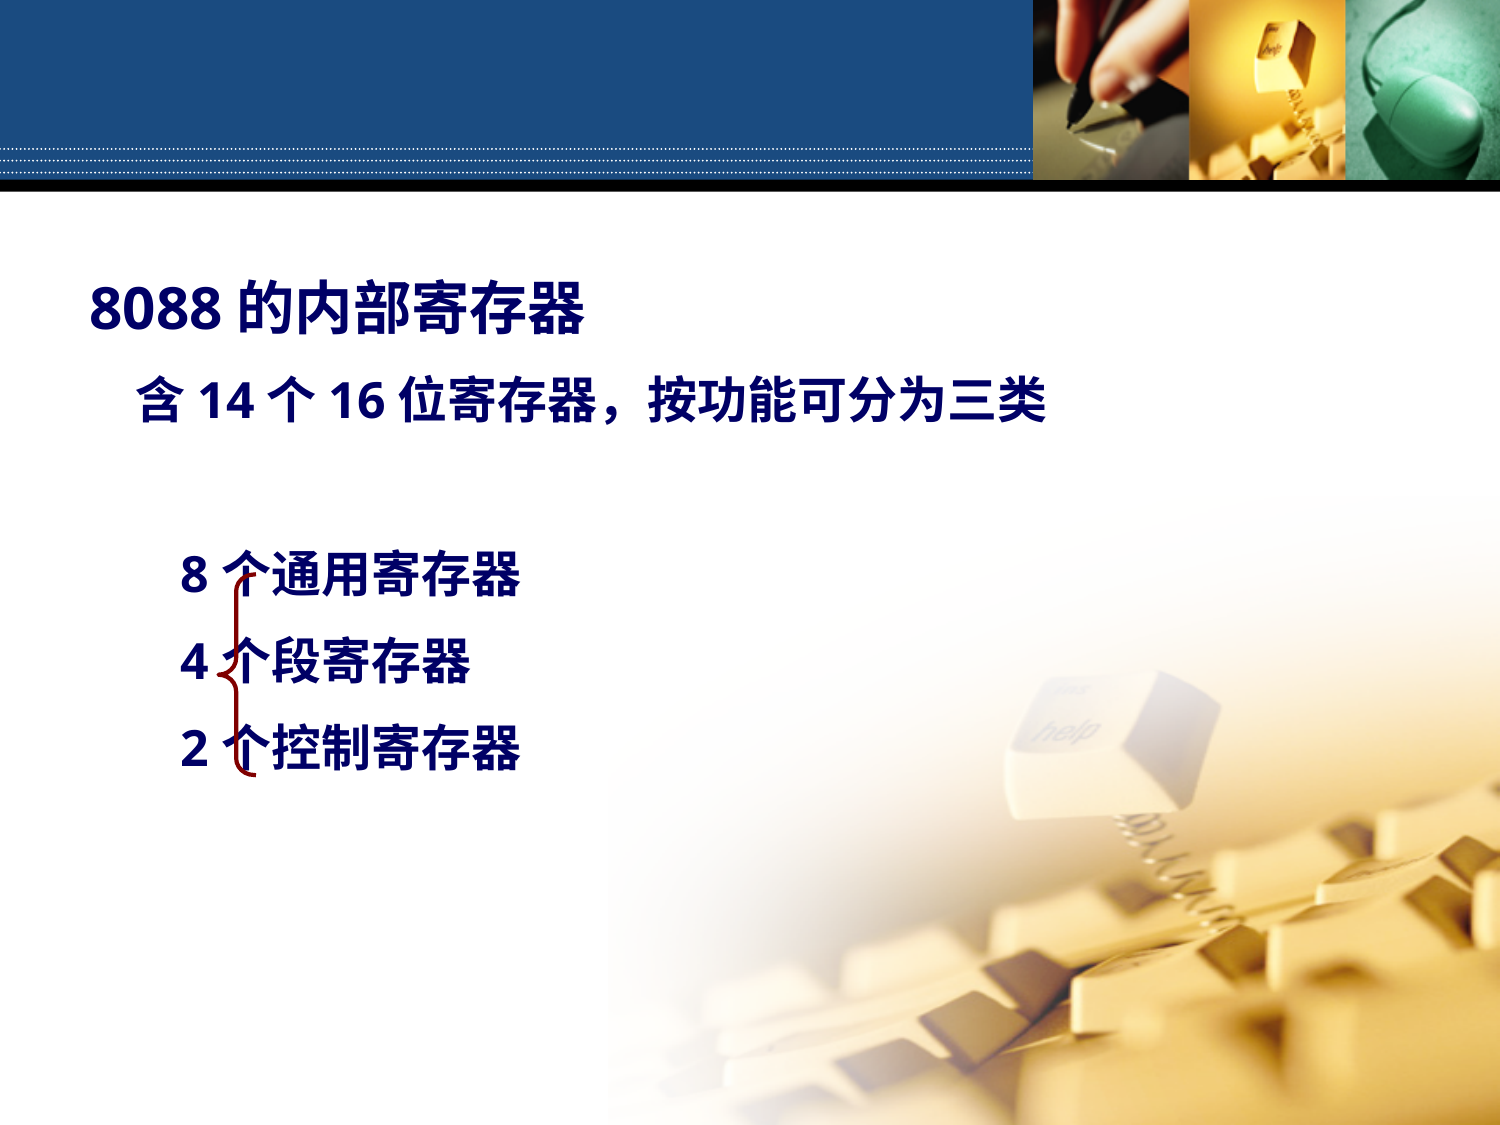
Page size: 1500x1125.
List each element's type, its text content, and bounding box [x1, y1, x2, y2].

picture [608, 496, 1500, 1125]
text_box [218, 574, 254, 775]
picture [1033, 0, 1500, 180]
list 8088的内部寄存器 含14个16位寄存器，按功能可分为三类 8个通用寄存器 4个段寄存器 2个控制寄存器 [74, 249, 1451, 1038]
